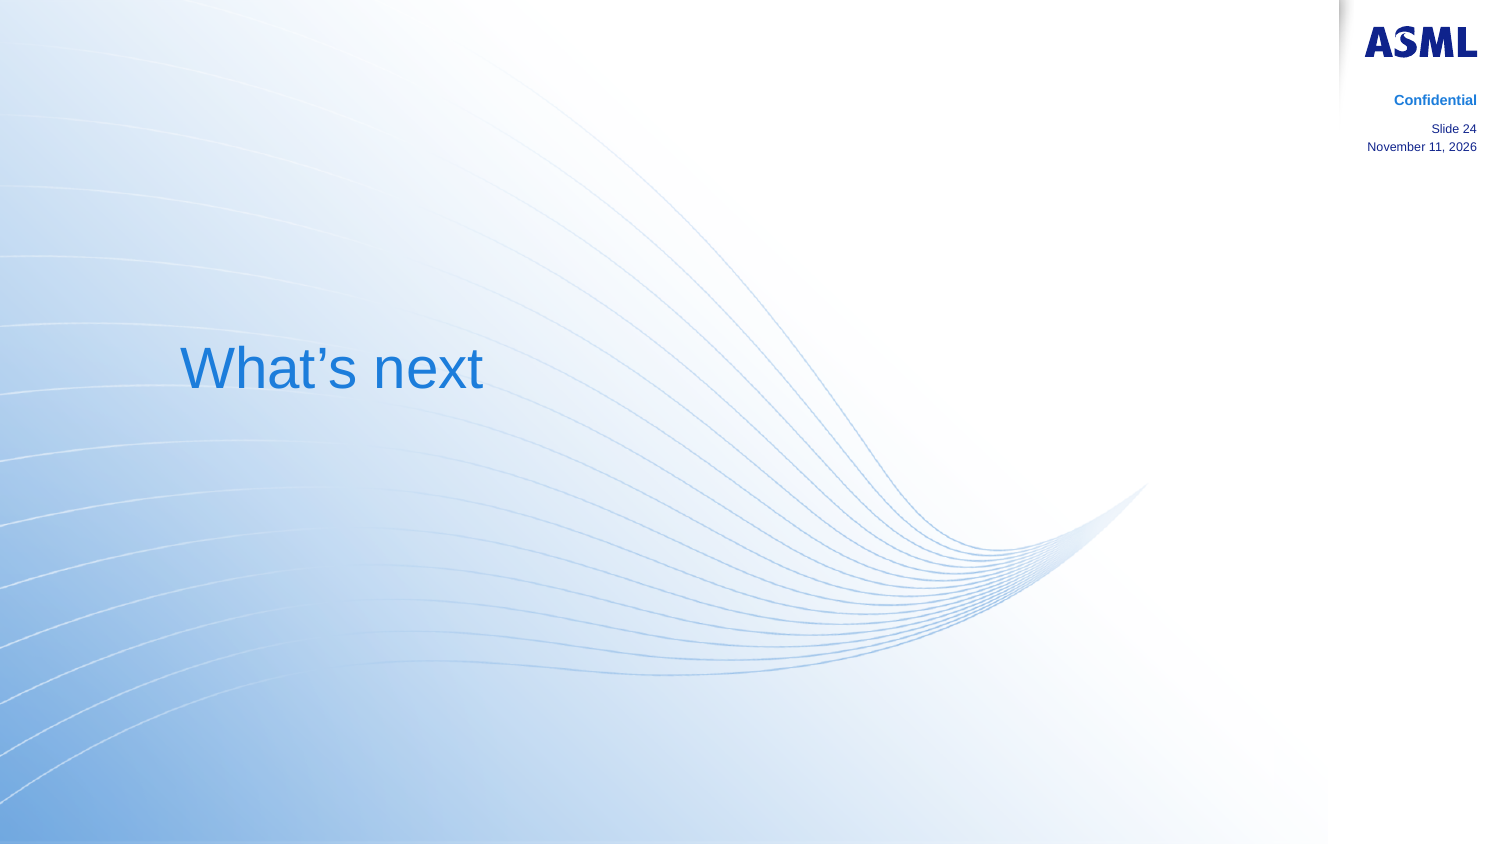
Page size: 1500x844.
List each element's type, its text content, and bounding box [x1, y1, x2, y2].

footer Confidential [1353, 92, 1478, 108]
picture [0, 0, 1500, 844]
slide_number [1353, 138, 1478, 154]
list What’s next [180, 330, 930, 401]
slide_number Slide 24 [1353, 120, 1477, 136]
